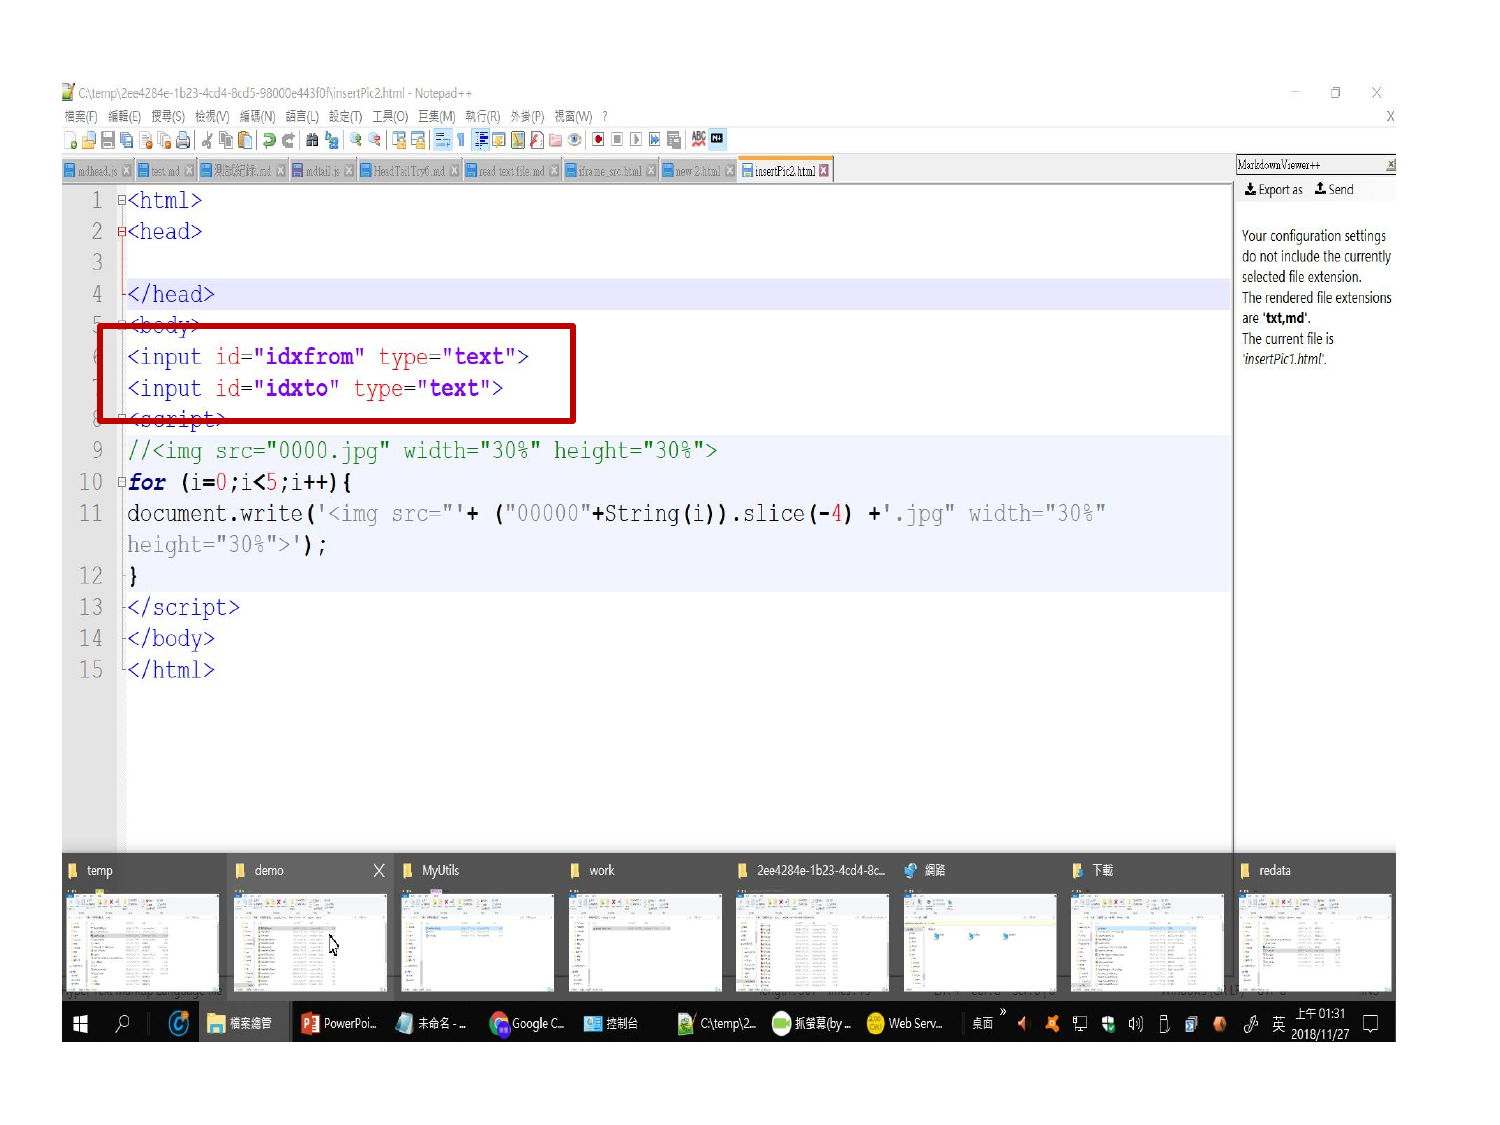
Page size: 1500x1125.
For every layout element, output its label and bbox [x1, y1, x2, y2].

picture [62, 83, 1396, 1042]
